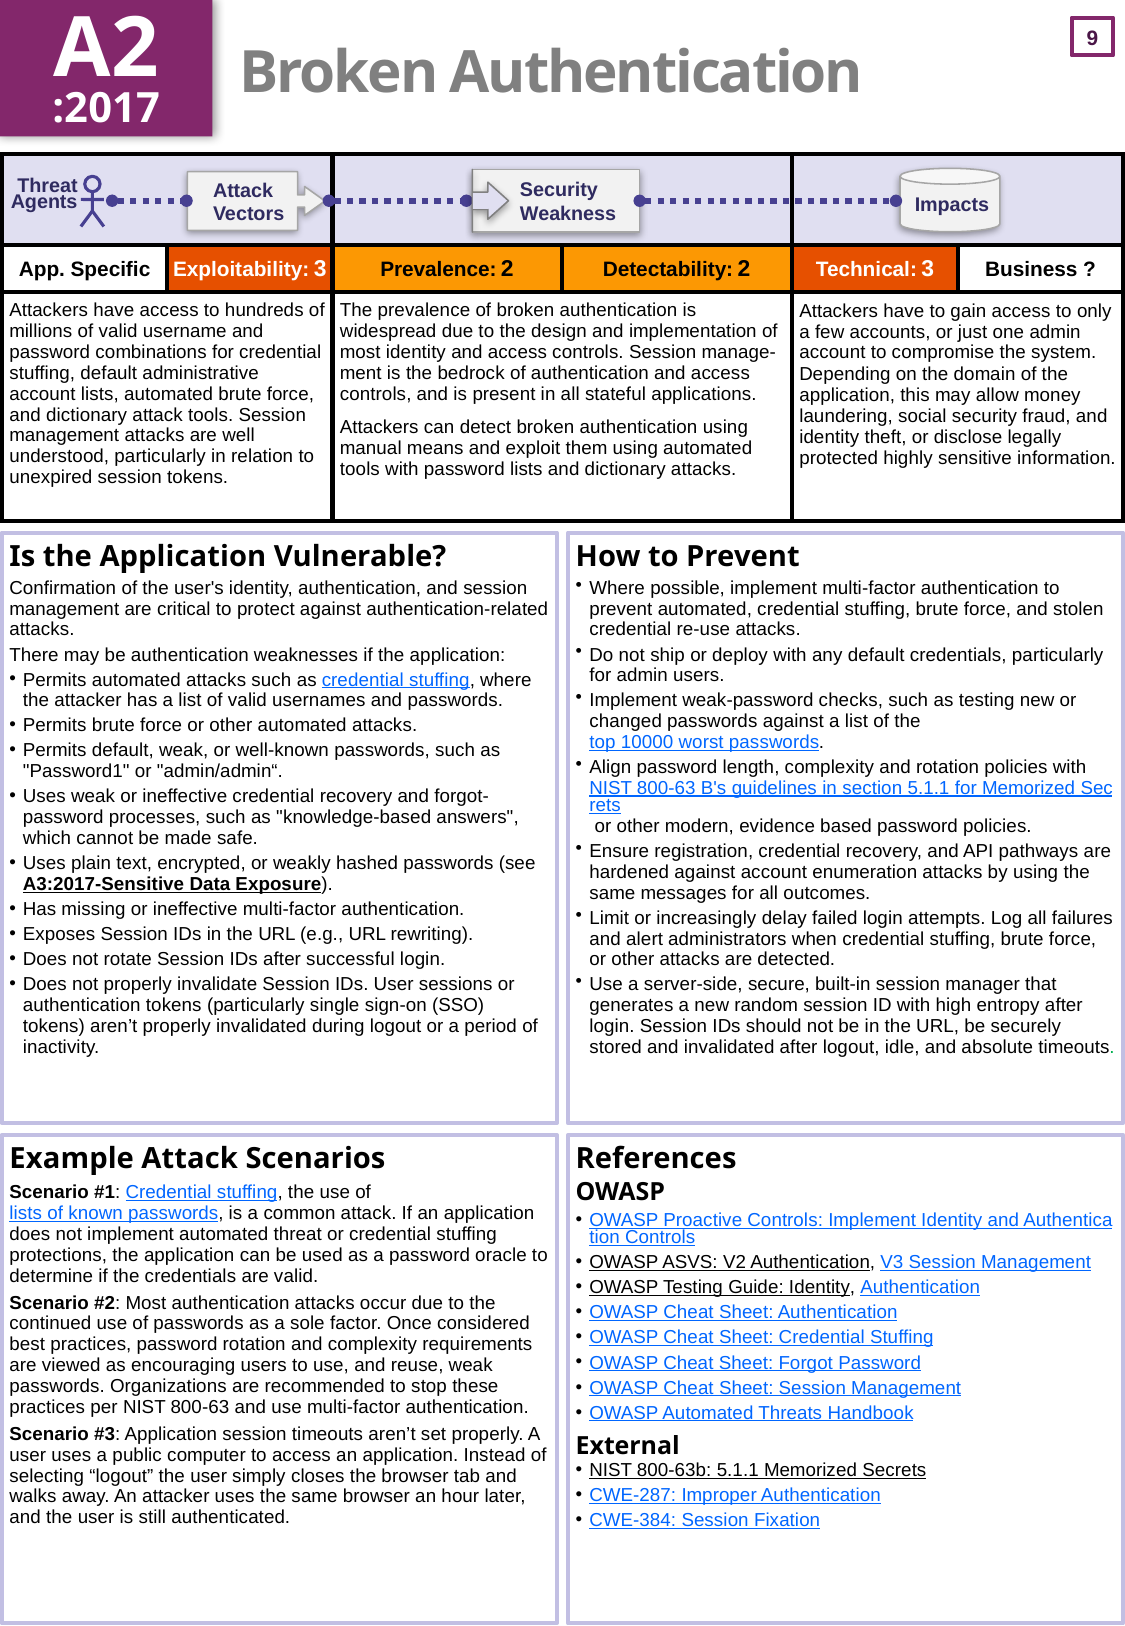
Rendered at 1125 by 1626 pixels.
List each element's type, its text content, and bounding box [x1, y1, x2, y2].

table_cell Detectability: 2 [564, 247, 790, 290]
table_header [2, 154, 332, 243]
table_header [332, 154, 792, 243]
text_box How to Prevent Where possible, implement multi-factor authentication to prevent automated, credential stuffing, brute force, and stolen credential re-use attacks. Do not ship or deploy with any default credentials, particularly for admin users. Implement weak-password checks, such as testing new or changed passwords against a list of the top 10000 worst passwords. Align password length, complexity and rotation policies with NIST 800-63 B's guidelines in section 5.1.1 for Memorized Secrets or other modern, evidence based password policies. Ensure registration, credential recovery, and API pathways are hardened against account enumeration attacks by using the same messages for all outcomes. Limit or increasingly delay failed login attempts. Log all failures and alert administrators when credential stuffing, brute force, or other attacks are detected. Use a server-side, secure, built-in session manager that generates a new random session ID with high entropy after login. Session IDs should not be in the URL, be securely stored and invalidated after logout, idle, and absolute timeouts. [566, 531, 1125, 1125]
text_box Example Attack Scenarios Scenario #1: Credential stuffing, the use of lists of known passwords, is a common attack. If an application does not implement automated threat or credential stuffing protections, the application can be used as a password oracle to determine if the credentials are valid. Scenario #2: Most authentication attacks occur due to the continued use of passwords as a sole factor. Once considered best practices, password rotation and complexity requirements are viewed as encouraging users to use, and reuse, weak passwords. Organizations are recommended to stop these practices per NIST 800-63 and use multi-factor authentication. Scenario #3: Application session timeouts aren’t set properly. A user uses a public computer to access an application. Instead of selecting “logout” the user simply closes the browser tab and walks away. An attacker uses the same browser an hour later, and the user is still authenticated. [0, 1133, 559, 1625]
table_header [792, 154, 1123, 243]
table_cell Exploitability: 3 [169, 247, 330, 290]
table_cell Prevalence: 2 [335, 247, 560, 290]
title Broken Authentication [225, 12, 1125, 134]
text_box Is the Application Vulnerable? Confirmation of the user's identity, authentication, and session management are critical to protect against authentication-related attacks. There may be authentication weaknesses if the application: Permits automated attacks such as credential stuffing, where the attacker has a list of valid usernames and passwords. Permits brute force or other automated attacks. Permits default, weak, or well-known passwords, such as "Password1" or "admin/admin“. Uses weak or ineffective credential recovery and forgot-password processes, such as "knowledge-based answers", which cannot be made safe. Uses plain text, encrypted, or weakly hashed passwords (see A3:2017-Sensitive Data Exposure). Has missing or ineffective multi-factor authentication. Exposes Session IDs in the URL (e.g., URL rewriting). Does not rotate Session IDs after successful login. Does not properly invalidate Session IDs. User sessions or authentication tokens (particularly single sign-on (SSO) tokens) aren’t properly invalidated during logout or a period of inactivity. [0, 531, 559, 1125]
table_cell Attackers have access to hundreds of millions of valid username and password combinations for credential stuffing, default administrative account lists, automated brute force, and dictionary attack tools. Session management attacks are well understood, particularly in relation to unexpired session tokens. [2, 294, 332, 521]
table_cell Attackers have to gain access to only a few accounts, or just one admin account to compromise the system. Depending on the domain of the application, this may allow money laundering, social security fraud, and identity theft, or disclose legally protected highly sensitive information. [792, 294, 1123, 521]
text_box References OWASP OWASP Proactive Controls: Implement Identity and Authentication Controls OWASP ASVS: V2 Authentication, V3 Session Management OWASP Testing Guide: Identity, Authentication OWASP Cheat Sheet: Authentication OWASP Cheat Sheet: Credential Stuffing OWASP Cheat Sheet: Forgot Password OWASP Cheat Sheet: Session Management OWASP Automated Threats Handbook External NIST 800-63b: 5.1.1 Memorized Secrets CWE-287: Improper Authentication CWE-384: Session Fixation [566, 1133, 1125, 1625]
list A2 :2017 [0, 0, 213, 137]
table_cell [960, 247, 1121, 290]
table_cell The prevalence of broken authentication is widespread due to the design and implementation of most identity and access controls. Session manage-ment is the bedrock of authentication and access controls, and is present in all stateful applications. Attackers can detect broken authentication using manual means and exploit them using automated tools with password lists and dictionary attacks. [332, 294, 792, 521]
table_cell Technical: 3 [794, 247, 956, 290]
table_cell [4, 247, 165, 290]
